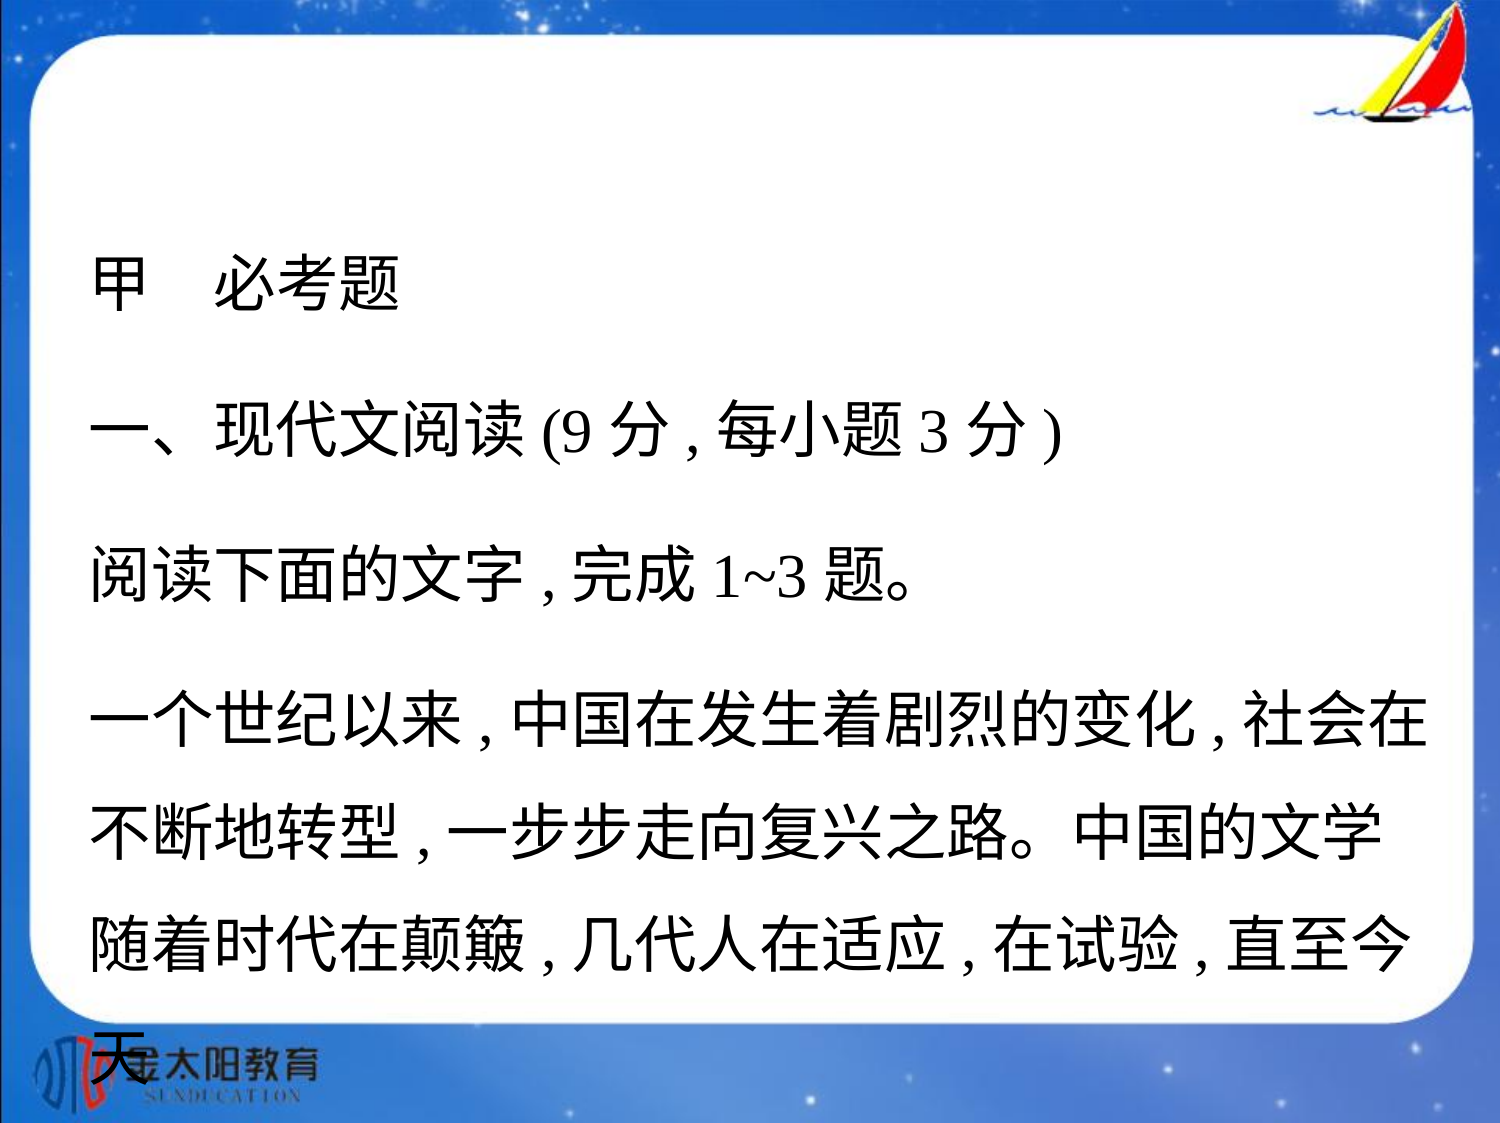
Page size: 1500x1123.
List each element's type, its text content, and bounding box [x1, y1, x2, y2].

text_box 一个世纪以来,中国在发生着剧烈的变化,社会在 不断地转型,一步步走向复兴之路。中国的文学 随着时代在颠簸,几代人在适应,在试验,直至今天 [88, 642, 1453, 1093]
picture [0, 0, 1500, 1123]
text_box 甲 必考题 [88, 206, 1453, 320]
text_box 阅读下面的文字,完成1~3题。 [88, 497, 1453, 610]
text_box 一、现代文阅读(9分,每小题3分) [88, 351, 1453, 465]
